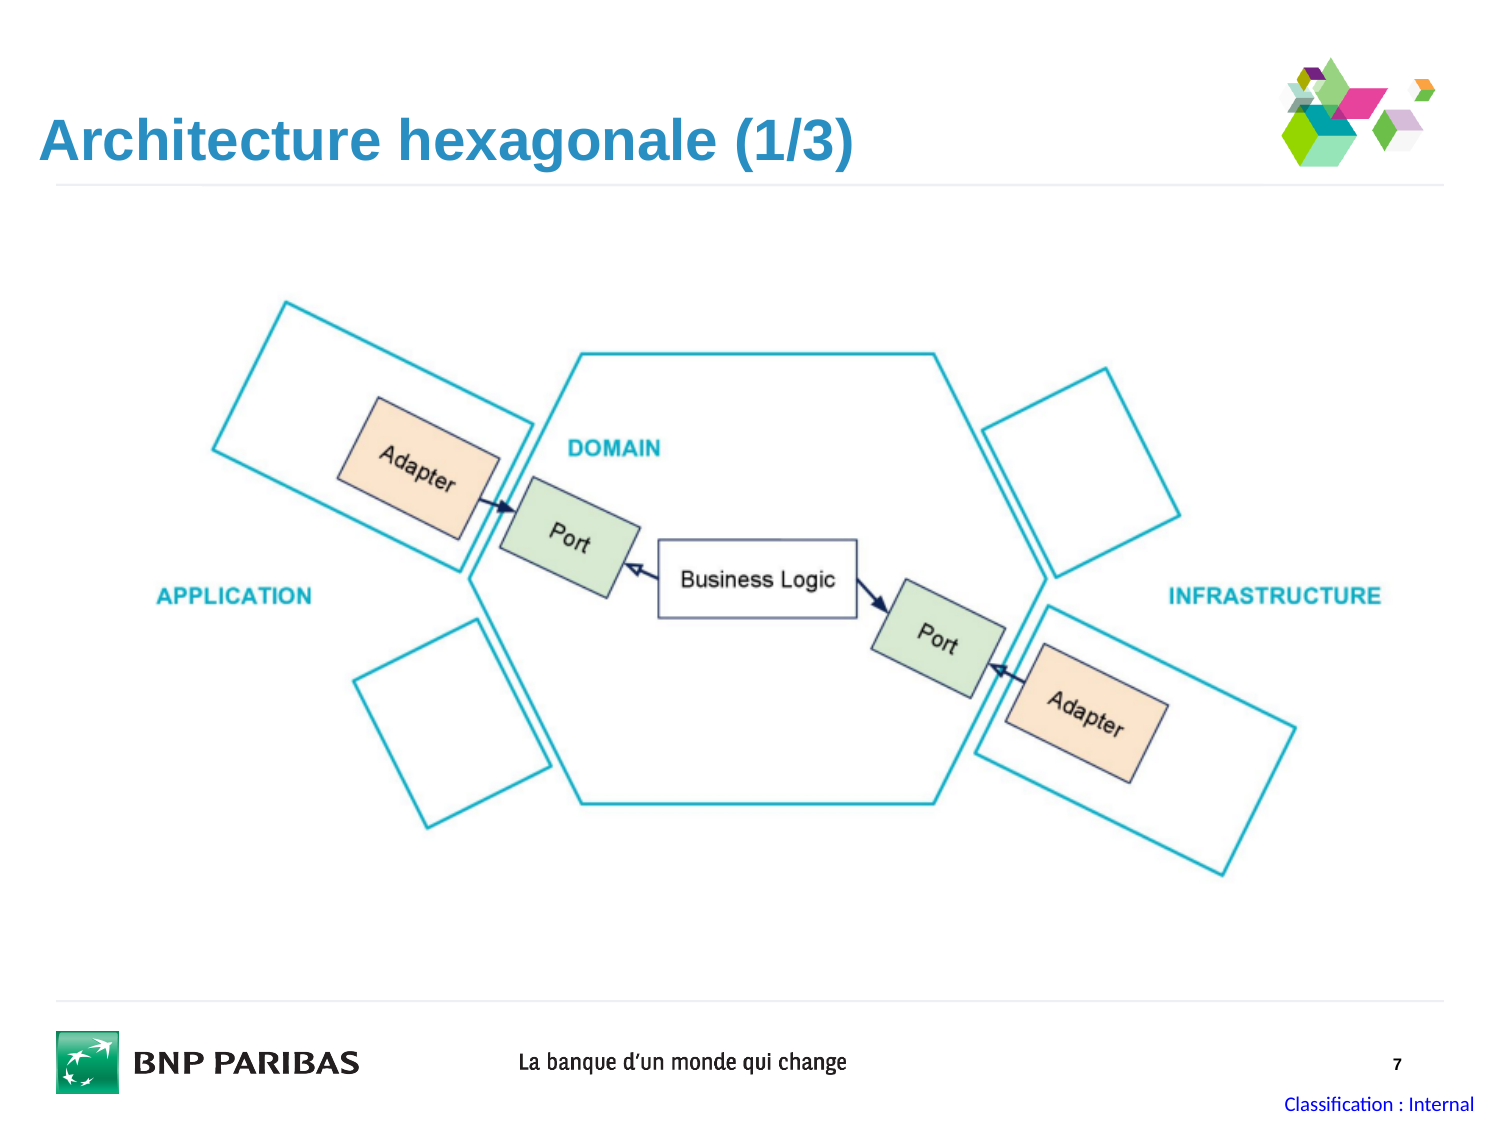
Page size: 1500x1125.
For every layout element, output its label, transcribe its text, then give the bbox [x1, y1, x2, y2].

picture [95, 0, 1500, 888]
picture [56, 1031, 359, 1094]
text_box 7 [1372, 1049, 1403, 1079]
picture [520, 1052, 846, 1075]
text_box Architecture hexagonale (1/3) [38, 37, 1350, 185]
